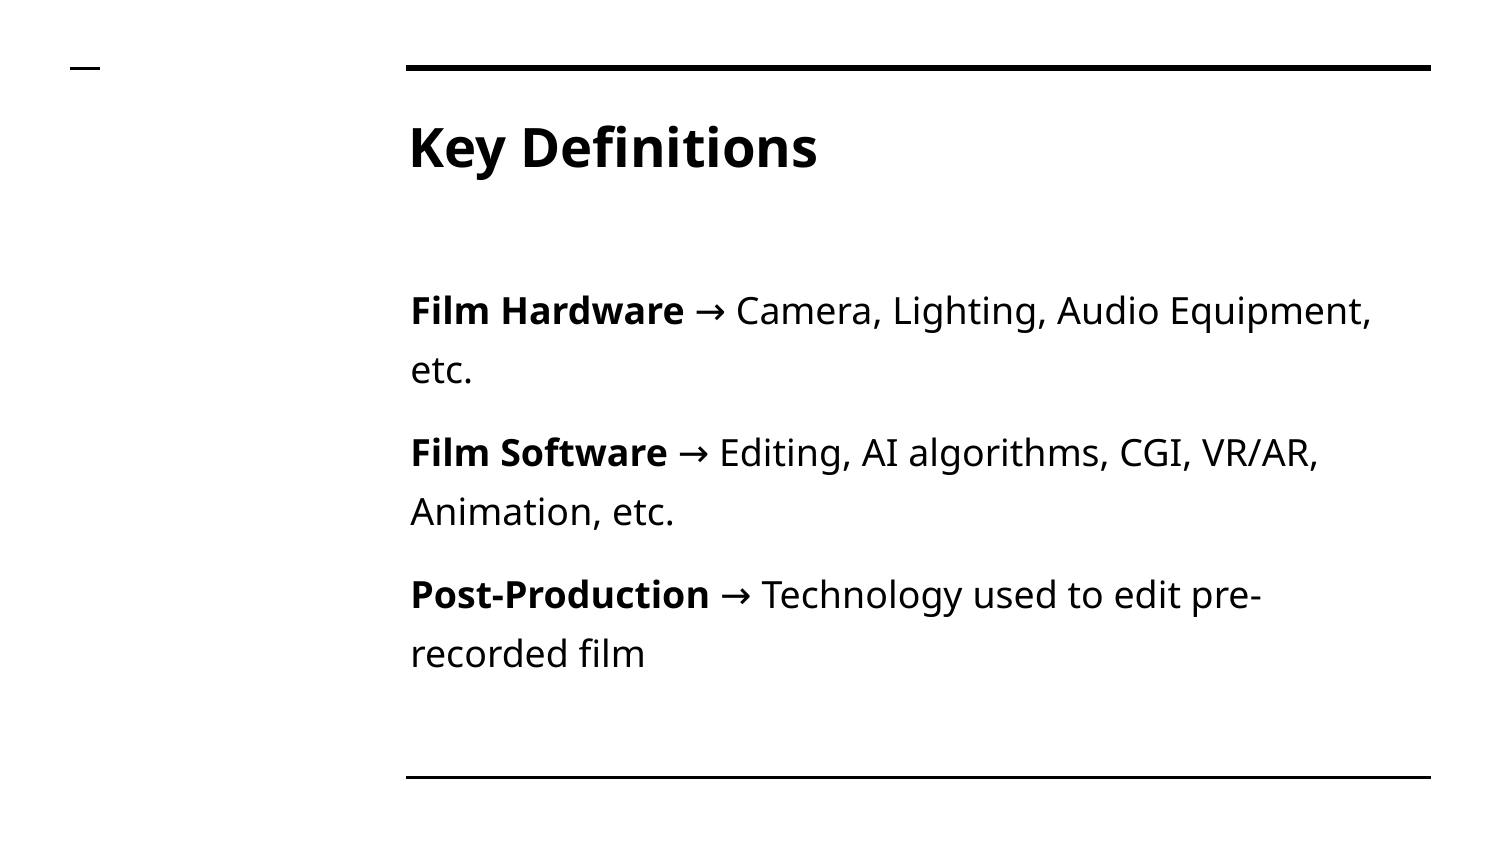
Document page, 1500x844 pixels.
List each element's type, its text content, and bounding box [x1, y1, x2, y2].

title Key Definitions [393, 94, 1431, 199]
list Film Hardware → Camera, Lighting, Audio Equipment, etc. Film Software → Editing, AI algorithms, CGI, VR/AR, Animation, etc. Post-Production → Technology used to edit pre-recorded film [395, 261, 1433, 755]
